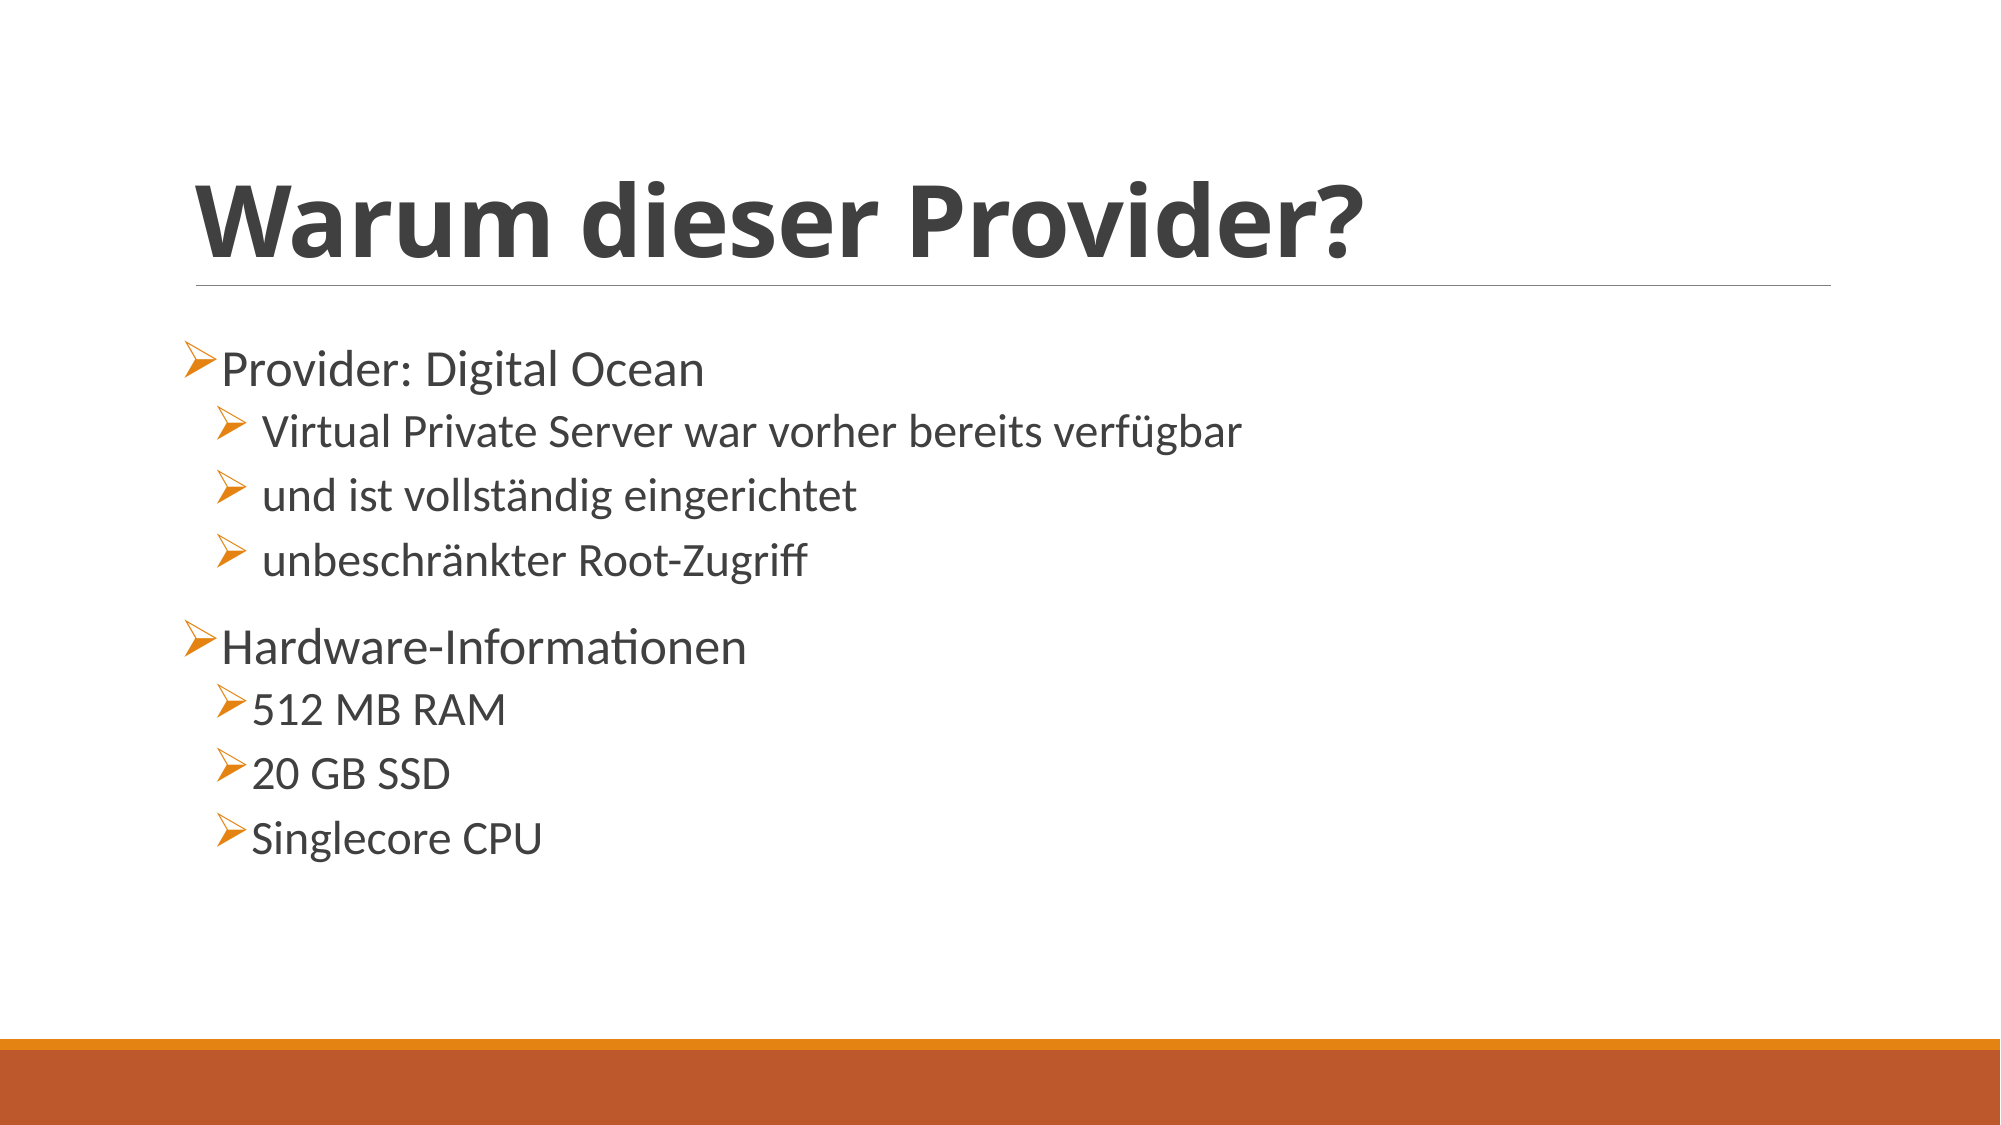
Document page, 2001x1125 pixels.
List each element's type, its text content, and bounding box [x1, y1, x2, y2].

list Provider: Digital Ocean Virtual Private Server war vorher bereits verfügbar und ist vollständig eingerichtet unbeschränkter Root-Zugriff Hardware-Informationen 512 MB RAM 20 GB SSD Singlecore CPU [180, 334, 1830, 909]
title Warum dieser Provider? [180, 47, 1830, 285]
